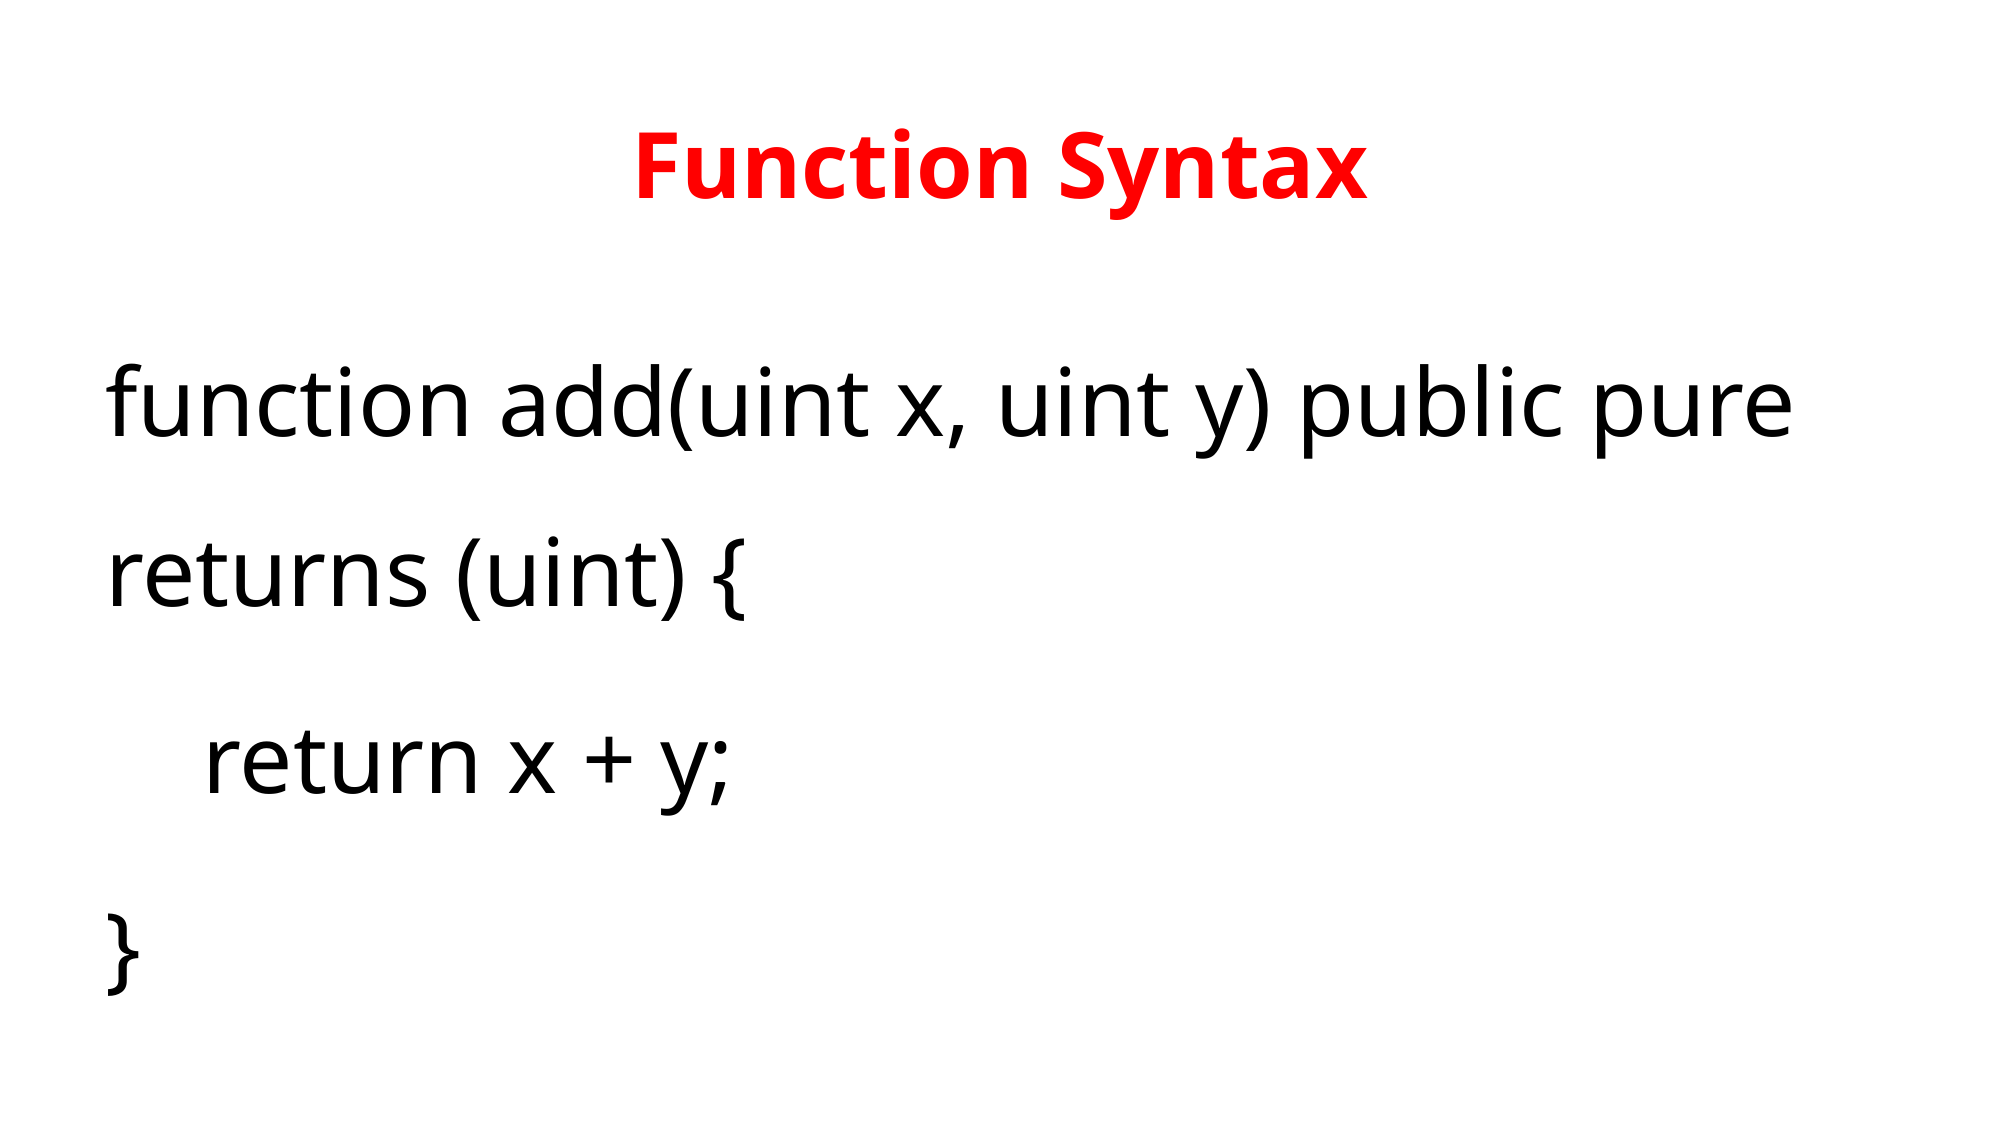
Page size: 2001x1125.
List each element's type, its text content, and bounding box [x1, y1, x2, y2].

list function add(uint x, uint y) public pure returns (uint) { return x + y; } [90, 277, 1956, 1014]
title Function Syntax [137, 59, 1863, 277]
